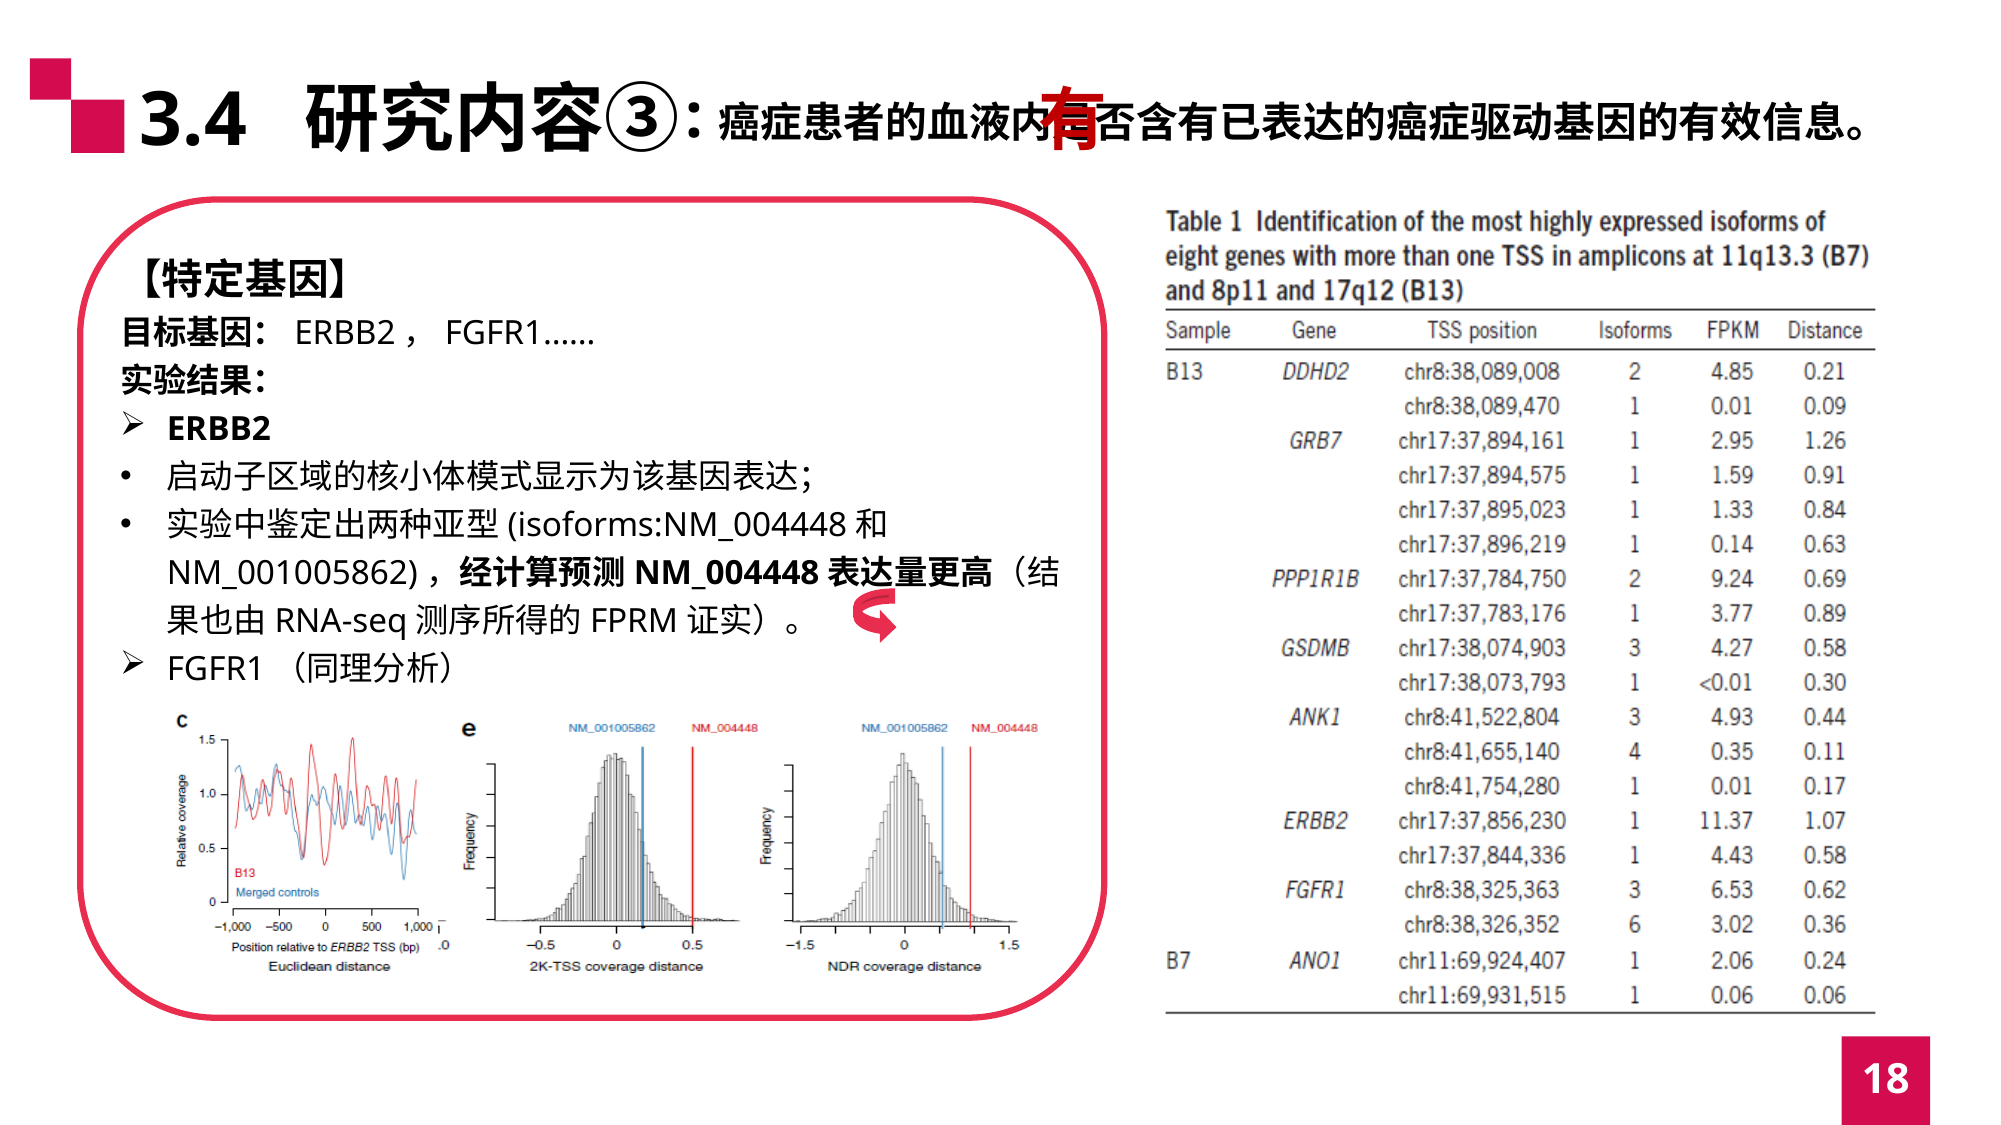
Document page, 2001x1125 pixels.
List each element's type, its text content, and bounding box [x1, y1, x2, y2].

picture [1159, 202, 1883, 1021]
text_box :癌症患者的血液内是否含有已表达的癌症驱动基因的有效信息。 [671, 68, 1024, 158]
text_box 【特定基因】 目标基因：ERBB2，FGFR1…… 实验结果： ERBB2 启动子区域的核小体模式显示为该基因表达； 实验中鉴定出两种亚型(isoforms:NM_004448和NM_001005862)，经计算预测NM_004448表达量更高（结果也由RNA-seq测序所得的FPRM证实）。 FGFR1（同理分析） [79, 198, 1106, 1019]
picture [166, 706, 1050, 981]
text_box 3.4 研究内容③ [125, 63, 697, 168]
text_box [855, 590, 894, 638]
text_box 有 [1024, 68, 1135, 166]
text_box :癌症患者的血液内是否含有已表达的癌症驱动基因的有效信息。 [1135, 68, 2000, 158]
slide_number 18 [1771, 1050, 2000, 1111]
